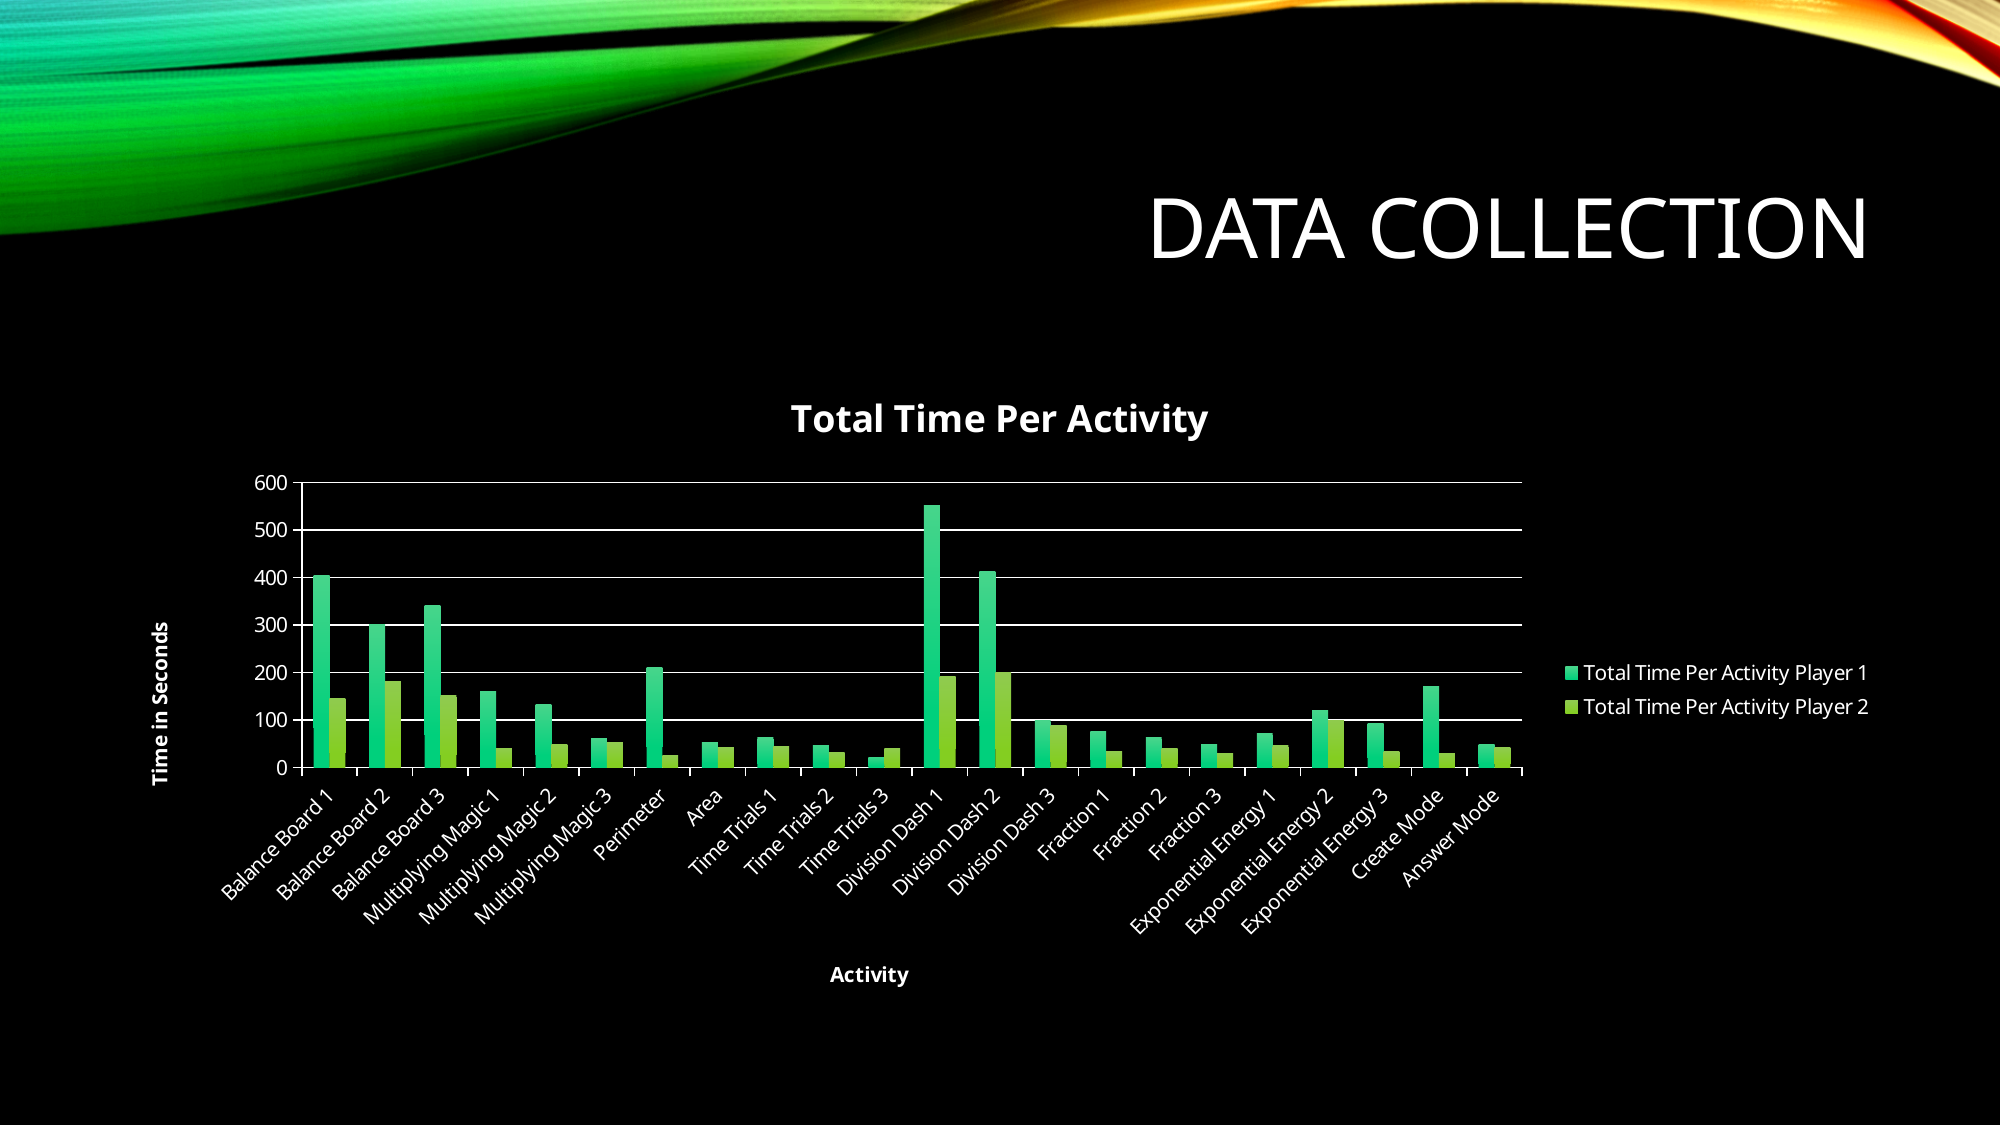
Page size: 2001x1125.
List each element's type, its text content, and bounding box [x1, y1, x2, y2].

title Data collection [474, 125, 1888, 338]
chart [112, 359, 1888, 1021]
picture [0, 0, 2000, 237]
